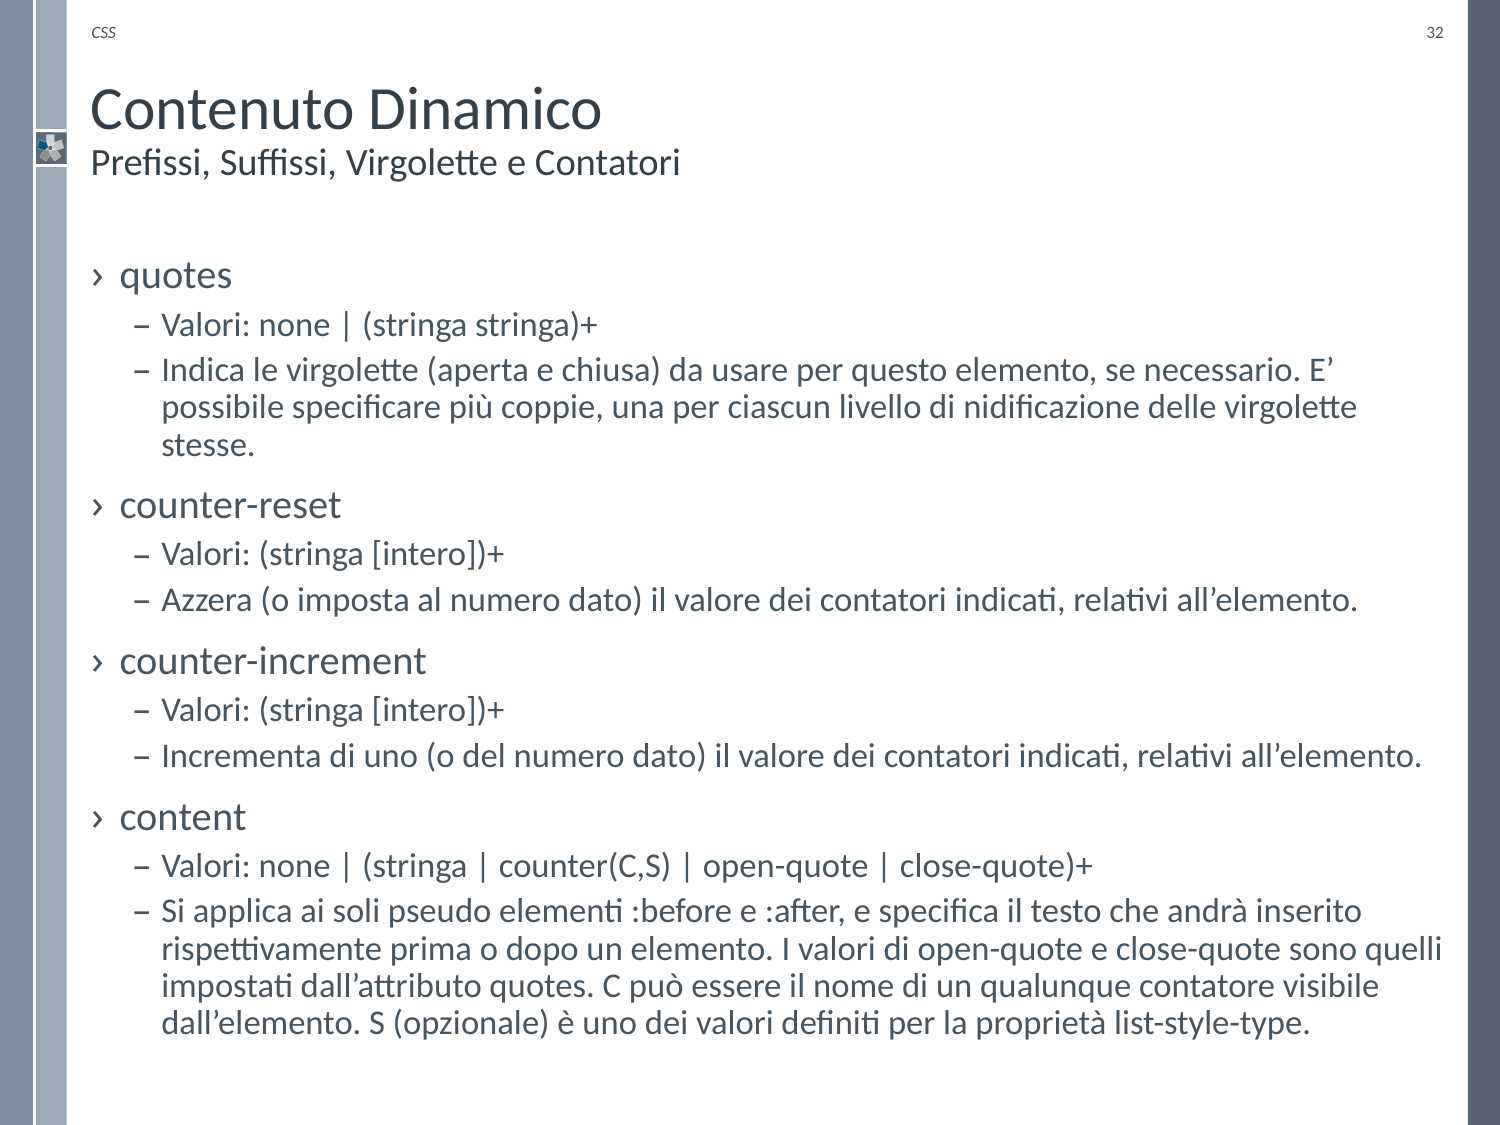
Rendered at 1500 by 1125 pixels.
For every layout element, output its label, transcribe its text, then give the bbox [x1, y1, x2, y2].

title Contenuto Dinamico Prefissi, Suffissi, Virgolette e Contatori [75, 68, 1459, 233]
picture [37, 134, 64, 161]
slide_number 32 [1370, 8, 1459, 55]
list quotes Valori: none | (stringa stringa)+ Indica le virgolette (aperta e chiusa) da usare per questo elemento, se necessario. E’ possibile specificare più coppie, una per ciascun livello di nidificazione delle virgolette stesse. counter-reset Valori: (stringa [intero])+ Azzera (o imposta al numero dato) il valore dei contatori indicati, relativi all’elemento. counter-increment Valori: (stringa [intero])+ Incrementa di uno (o del numero dato) il valore dei contatori indicati, relativi all’elemento. content Valori: none | (stringa | counter(C,S) | open-quote | close-quote)+ Si applica ai soli pseudo elementi :before e :after, e specifica il testo che andrà inserito rispettivamente prima o dopo un elemento. I valori di open-quote e close-quote sono quelli impostati dall’attributo quotes. C può essere il nome di un qualunque contatore visibile dall’elemento. S (opzionale) è uno dei valori definiti per la proprietà list-style-type. [76, 246, 1459, 1106]
footer CSS [76, 8, 566, 55]
